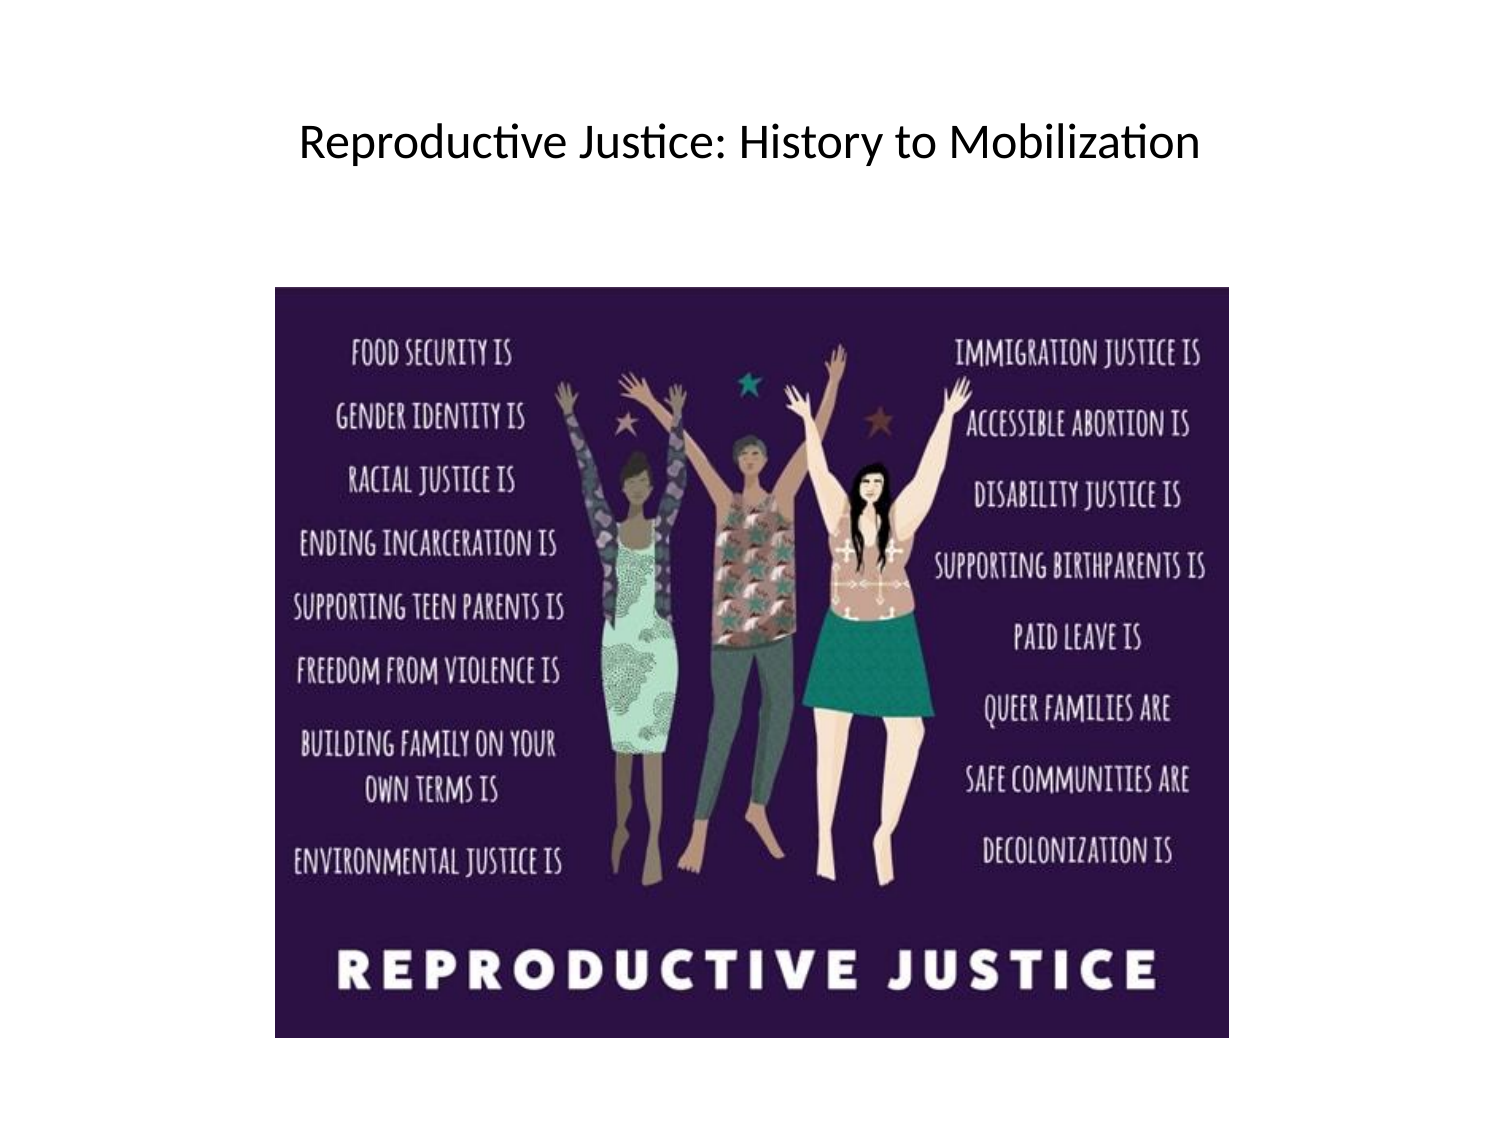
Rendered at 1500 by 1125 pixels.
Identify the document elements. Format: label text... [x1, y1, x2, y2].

picture [274, 287, 1229, 1038]
title Reproductive Justice: History to Mobilization [75, 45, 1425, 233]
